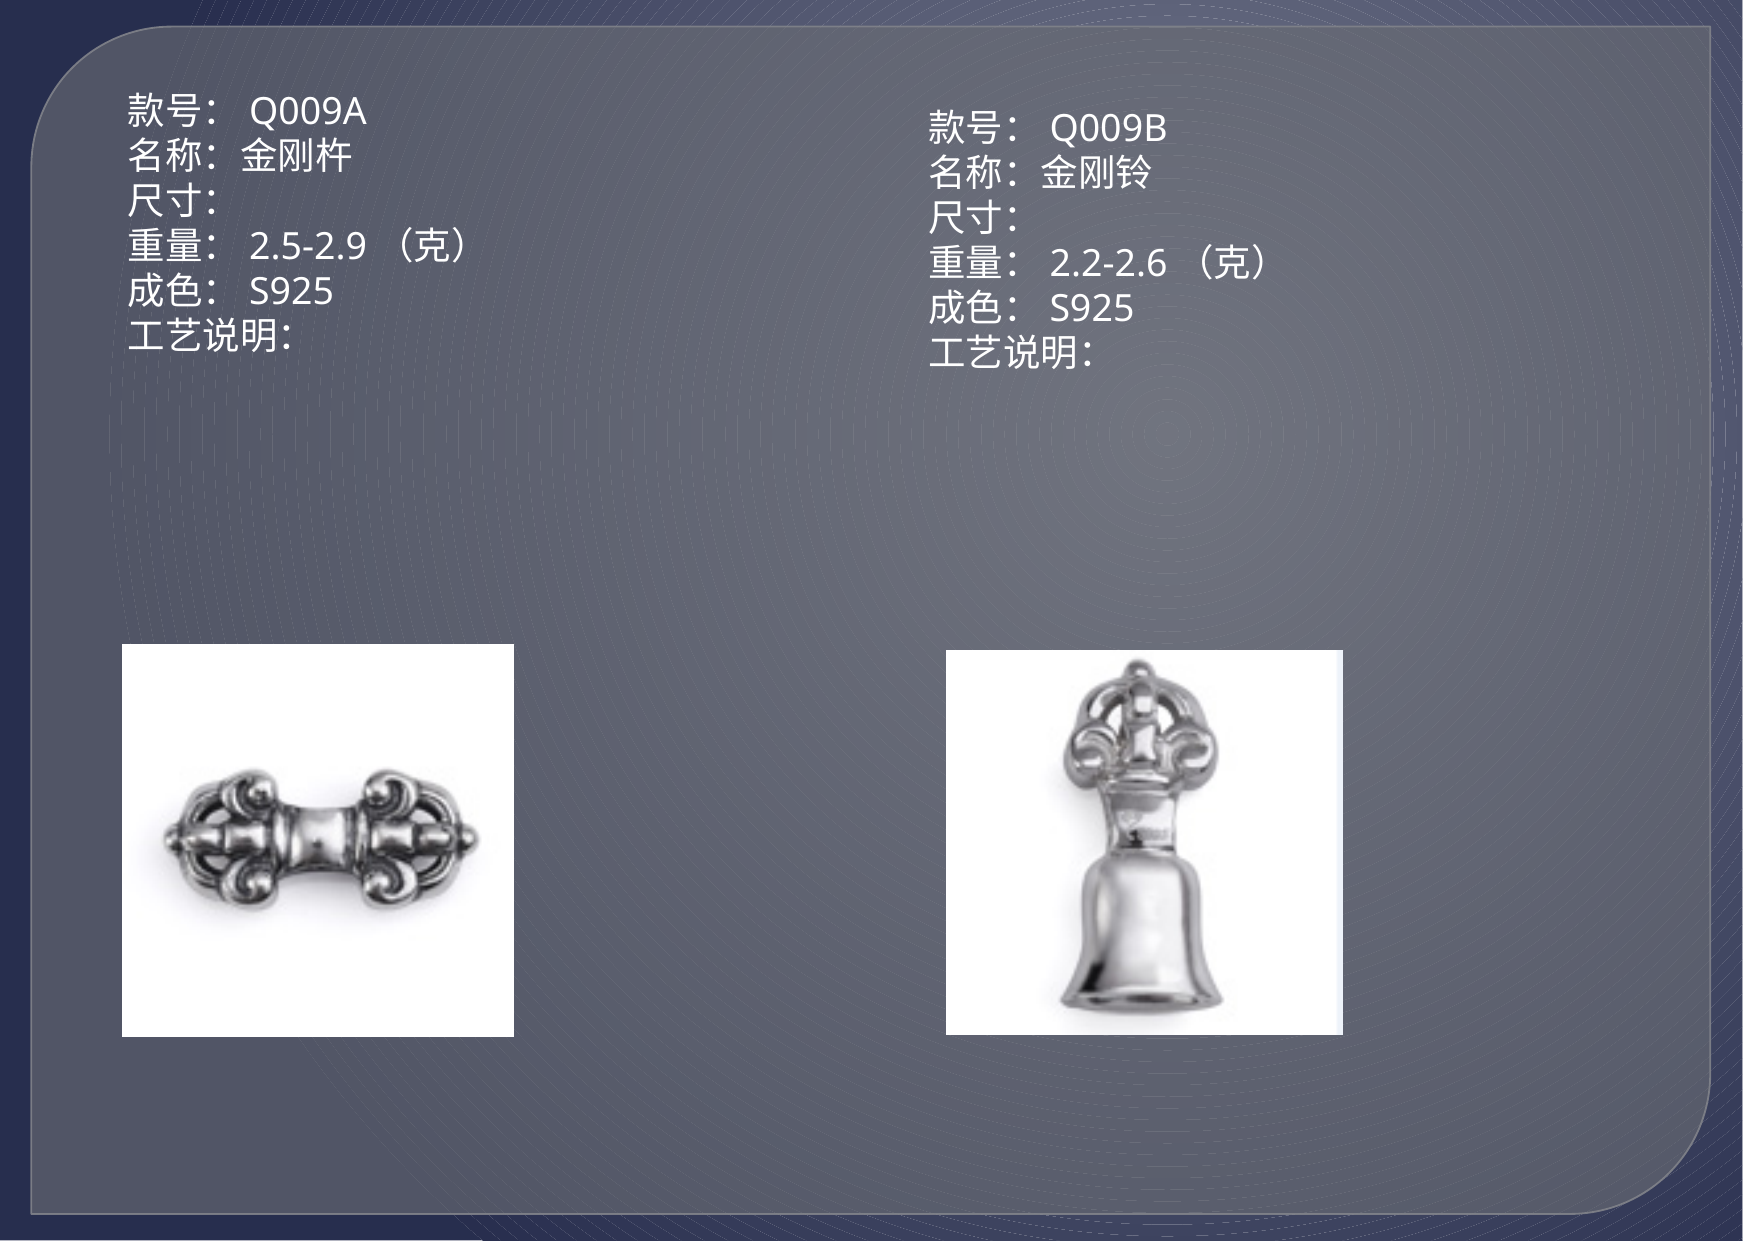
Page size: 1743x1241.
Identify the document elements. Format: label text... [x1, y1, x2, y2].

picture [945, 650, 1343, 1035]
picture [122, 644, 515, 1037]
text_box 款号：Q009A 名称：金刚杵 尺寸： 重量：2.5-2.9（克） 成色：S925 工艺说明： [112, 79, 600, 365]
text_box 款号：Q009B 名称：金刚铃 尺寸： 重量：2.2-2.6（克） 成色：S925 工艺说明： [913, 97, 1401, 382]
